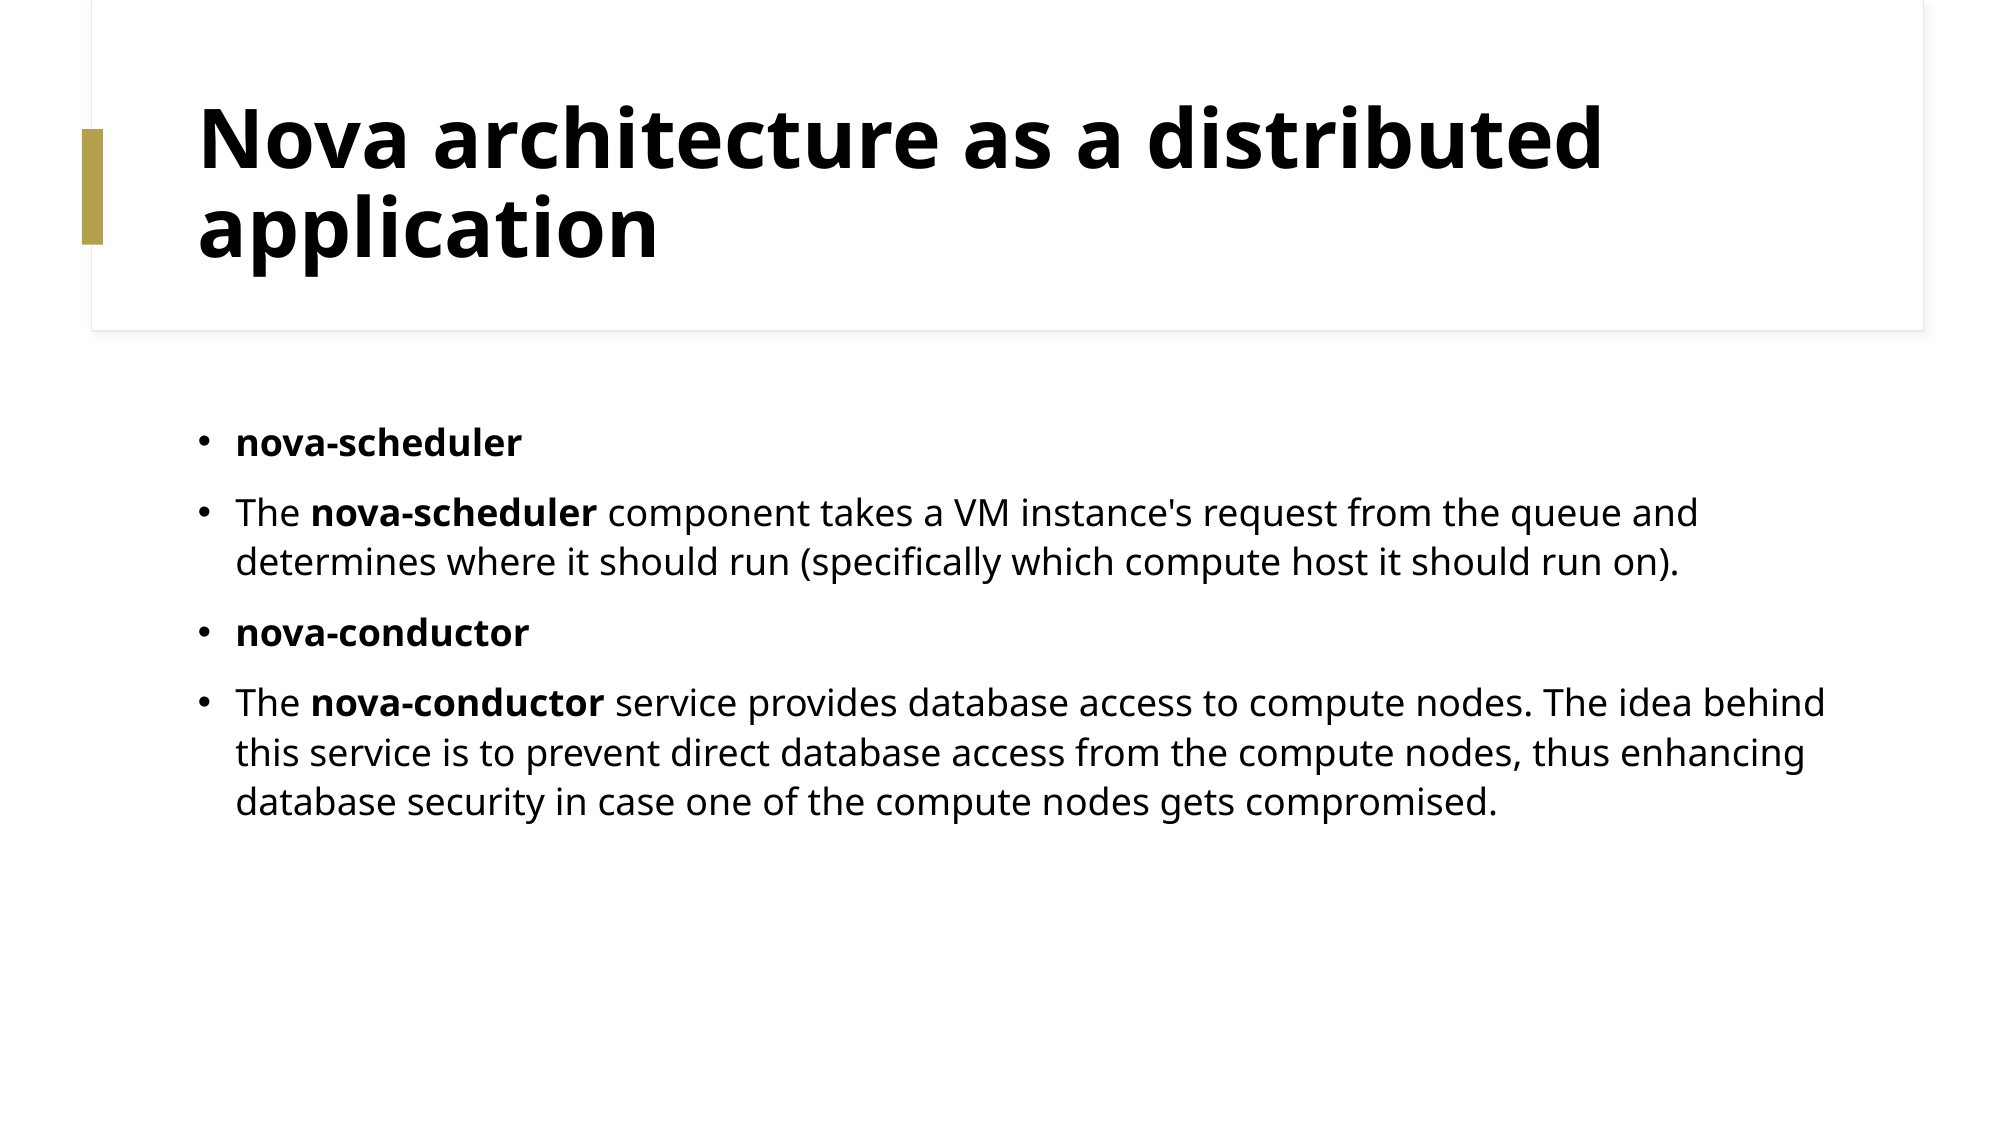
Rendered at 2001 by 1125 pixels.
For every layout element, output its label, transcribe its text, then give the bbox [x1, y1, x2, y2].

title Nova architecture as a distributed application [183, 90, 1851, 284]
list nova-scheduler The nova-scheduler component takes a VM instance's request from the queue and determines where it should run (specifically which compute host it should run on). nova-conductor The nova-conductor service provides database access to compute nodes. The idea behind this service is to prevent direct database access from the compute nodes, thus enhancing database security in case one of the compute nodes gets compromised. [183, 406, 1851, 1013]
